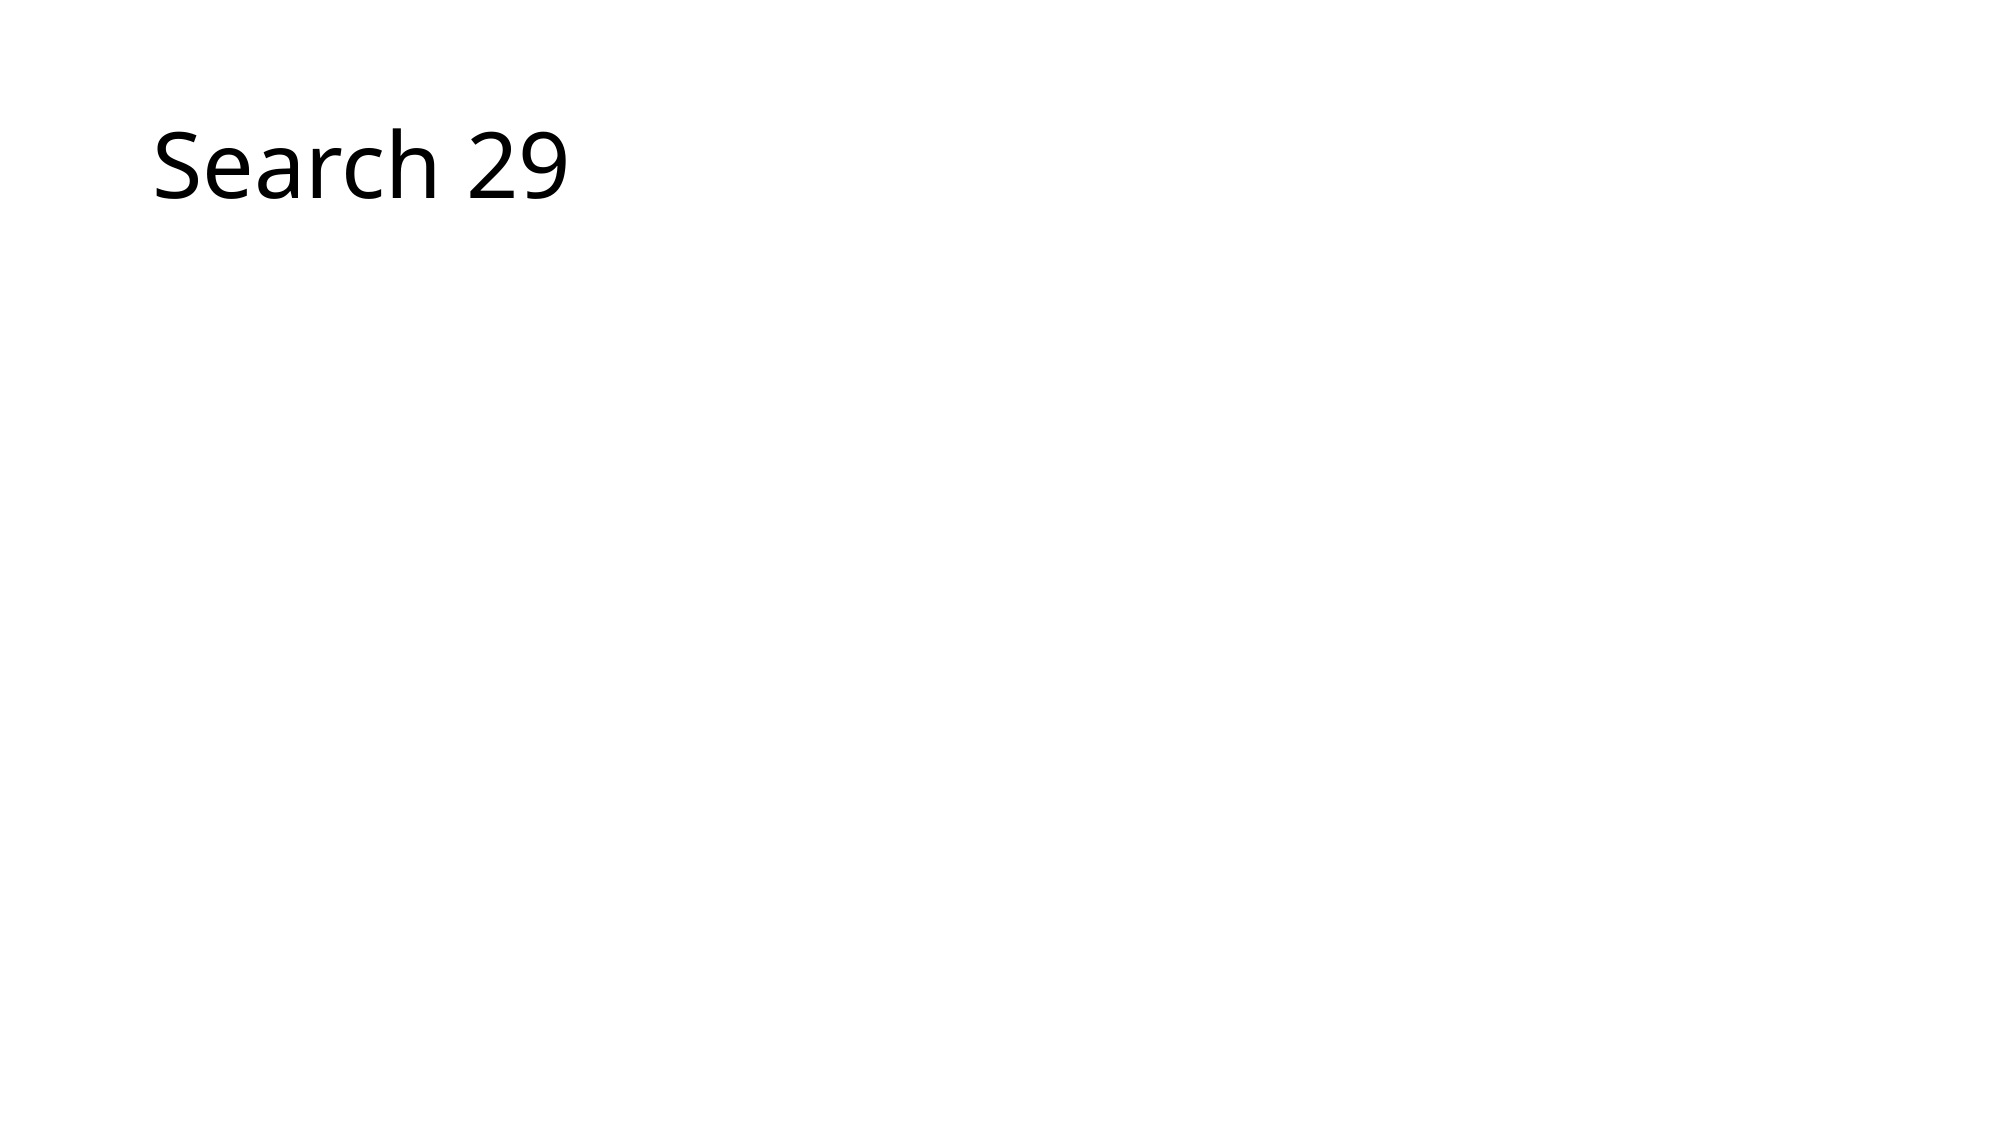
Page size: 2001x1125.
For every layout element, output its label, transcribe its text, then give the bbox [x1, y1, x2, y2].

title Search 29 [137, 59, 1863, 278]
